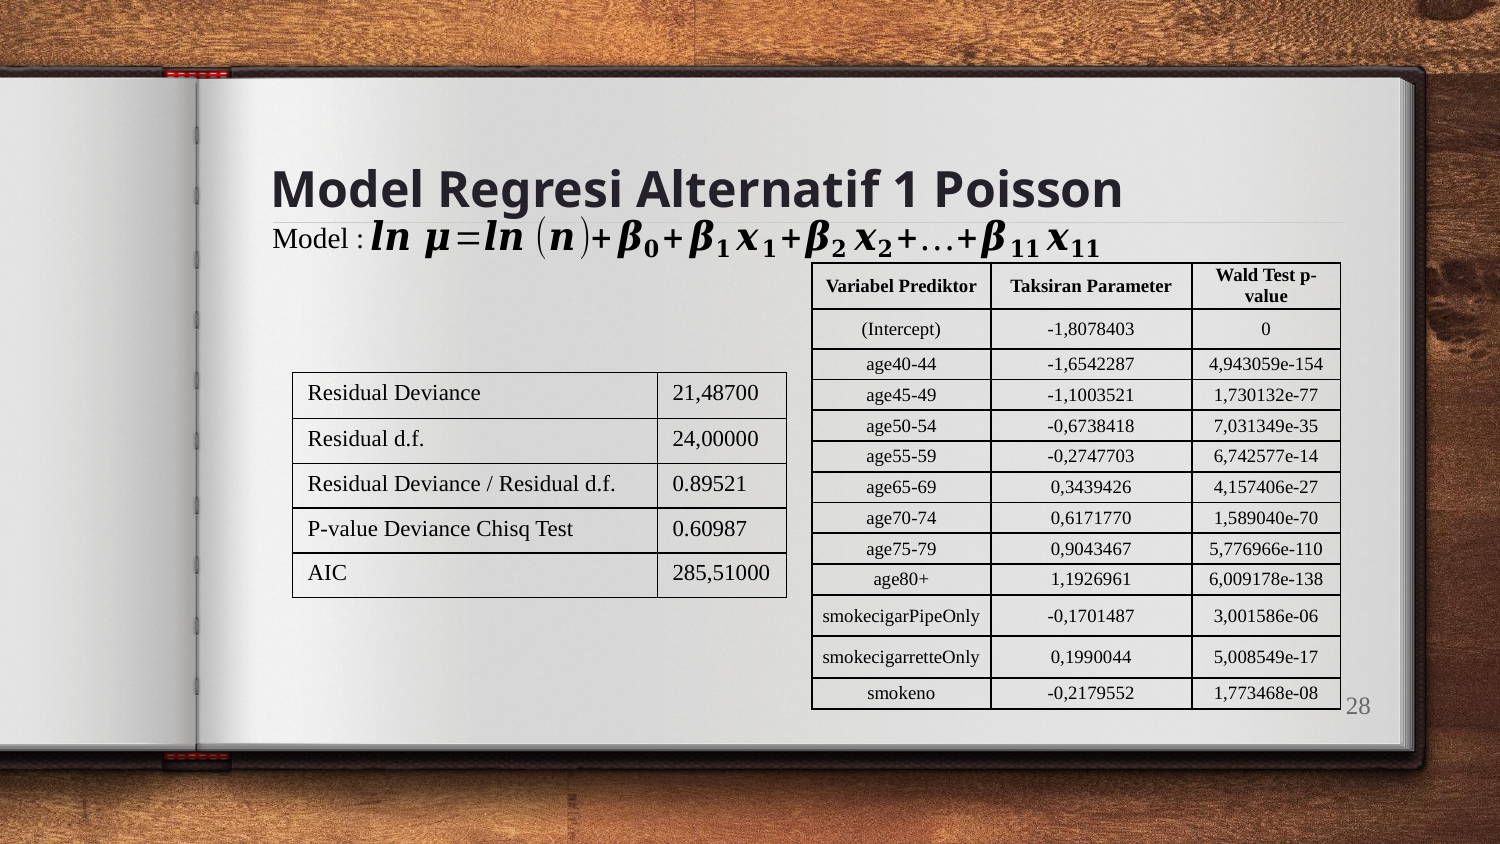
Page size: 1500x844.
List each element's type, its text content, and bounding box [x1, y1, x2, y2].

table_cell 0,1990044 [992, 637, 1191, 677]
table_cell -1,6542287 [992, 350, 1191, 379]
table_cell 1,1926961 [992, 565, 1191, 594]
table_cell smokeno [813, 679, 990, 708]
table_cell 5,776966e-110 [1193, 534, 1340, 563]
table_cell 5,008549e-17 [1193, 637, 1340, 677]
table_cell smokecigarPipeOnly [813, 596, 990, 635]
table_header 21,48700 [658, 373, 786, 418]
table_cell smokecigarretteOnly [813, 637, 990, 677]
table_cell -0,2179552 [992, 679, 1191, 708]
table_header Wald Test p-value [1193, 264, 1340, 308]
table_cell age70-74 [813, 503, 990, 532]
table_cell 6,742577e-14 [1193, 442, 1340, 471]
table_cell age50-54 [813, 411, 990, 440]
table_cell age80+ [813, 565, 990, 594]
table_cell -0,1701487 [992, 596, 1191, 635]
table_header Residual Deviance [293, 373, 657, 418]
table_cell 6,009178e-138 [1193, 565, 1340, 594]
table_cell Residual Deviance / Residual d.f. [293, 464, 657, 507]
table_cell 0 [1193, 310, 1340, 348]
table_cell P-value Deviance Chisq Test [293, 509, 657, 552]
table_cell age75-79 [813, 534, 990, 563]
table_cell 285,51000 [658, 554, 786, 597]
table_header Variabel Prediktor [813, 264, 990, 308]
table_cell 24,00000 [658, 419, 786, 463]
table_cell -1,8078403 [992, 310, 1191, 348]
table_cell 0,3439426 [992, 473, 1191, 502]
table_cell 1,730132e-77 [1193, 380, 1340, 409]
table_cell -0,6738418 [992, 411, 1191, 440]
table_cell 0.89521 [658, 464, 786, 507]
table_cell AIC [293, 554, 657, 597]
table_cell 4,157406e-27 [1193, 473, 1340, 502]
table_cell Residual d.f. [293, 419, 657, 463]
picture [0, 0, 1500, 844]
table_cell 0,9043467 [992, 534, 1191, 563]
table_cell age45-49 [813, 380, 990, 409]
table_cell age65-69 [813, 473, 990, 502]
table_cell 7,031349e-35 [1193, 411, 1340, 440]
table_cell 0.60987 [658, 509, 786, 552]
slide_number 28 [1295, 672, 1386, 737]
table_cell 3,001586e-06 [1193, 596, 1340, 635]
table_cell 0,6171770 [992, 503, 1191, 532]
table_cell age40-44 [813, 350, 990, 379]
table_cell 4,943059e-154 [1193, 350, 1340, 379]
table_header Taksiran Parameter [992, 264, 1191, 308]
text_box Model : [257, 212, 380, 263]
table_cell 1,589040e-70 [1193, 503, 1340, 532]
table_cell age55-59 [813, 442, 990, 471]
table_cell 1,773468e-08 [1193, 679, 1340, 708]
table_cell -0,2747703 [992, 442, 1191, 471]
title Model Regresi Alternatif 1 Poisson [255, 117, 1341, 233]
table_cell (Intercept) [813, 310, 990, 348]
table_cell -1,1003521 [992, 380, 1191, 409]
